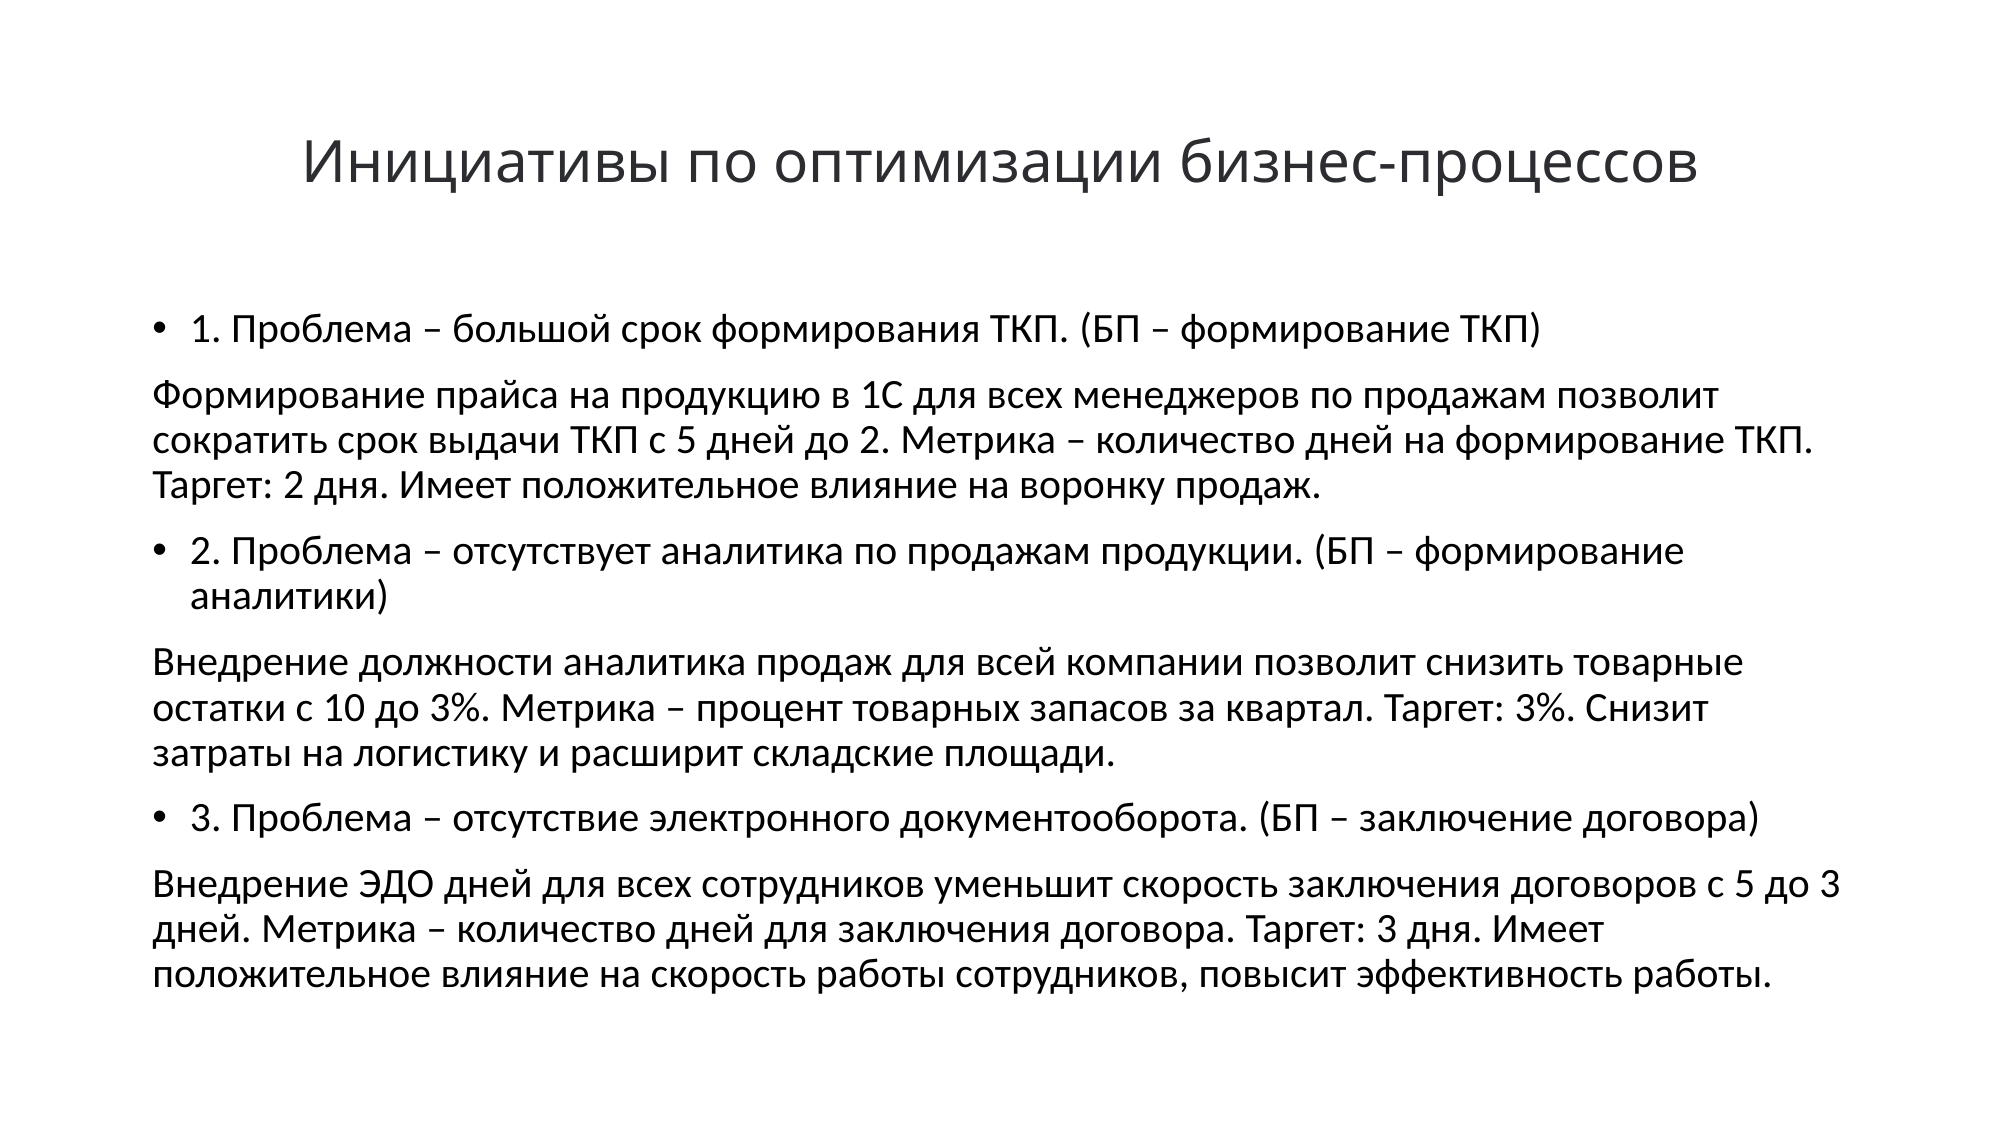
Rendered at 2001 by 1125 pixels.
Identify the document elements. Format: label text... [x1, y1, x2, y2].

list 1. Проблема – большой срок формирования ТКП. (БП – формирование ТКП) Формирование прайса на продукцию в 1С для всех менеджеров по продажам позволит сократить срок выдачи ТКП с 5 дней до 2. Метрика – количество дней на формирование ТКП. Таргет: 2 дня. Имеет положительное влияние на воронку продаж. 2. Проблема – отсутствует аналитика по продажам продукции. (БП – формирование аналитики) Внедрение должности аналитика продаж для всей компании позволит снизить товарные остатки с 10 до 3%. Метрика – процент товарных запасов за квартал. Таргет: 3%. Снизит затраты на логистику и расширит складские площади. 3. Проблема – отсутствие электронного документооборота. (БП – заключение договора) Внедрение ЭДО дней для всех сотрудников уменьшит скорость заключения договоров с 5 до 3 дней. Метрика – количество дней для заключения договора. Таргет: 3 дня. Имеет положительное влияние на скорость работы сотрудников, повысит эффективность работы. [137, 299, 1863, 1014]
title Инициативы по оптимизации бизнес-процессов [137, 54, 1863, 272]
